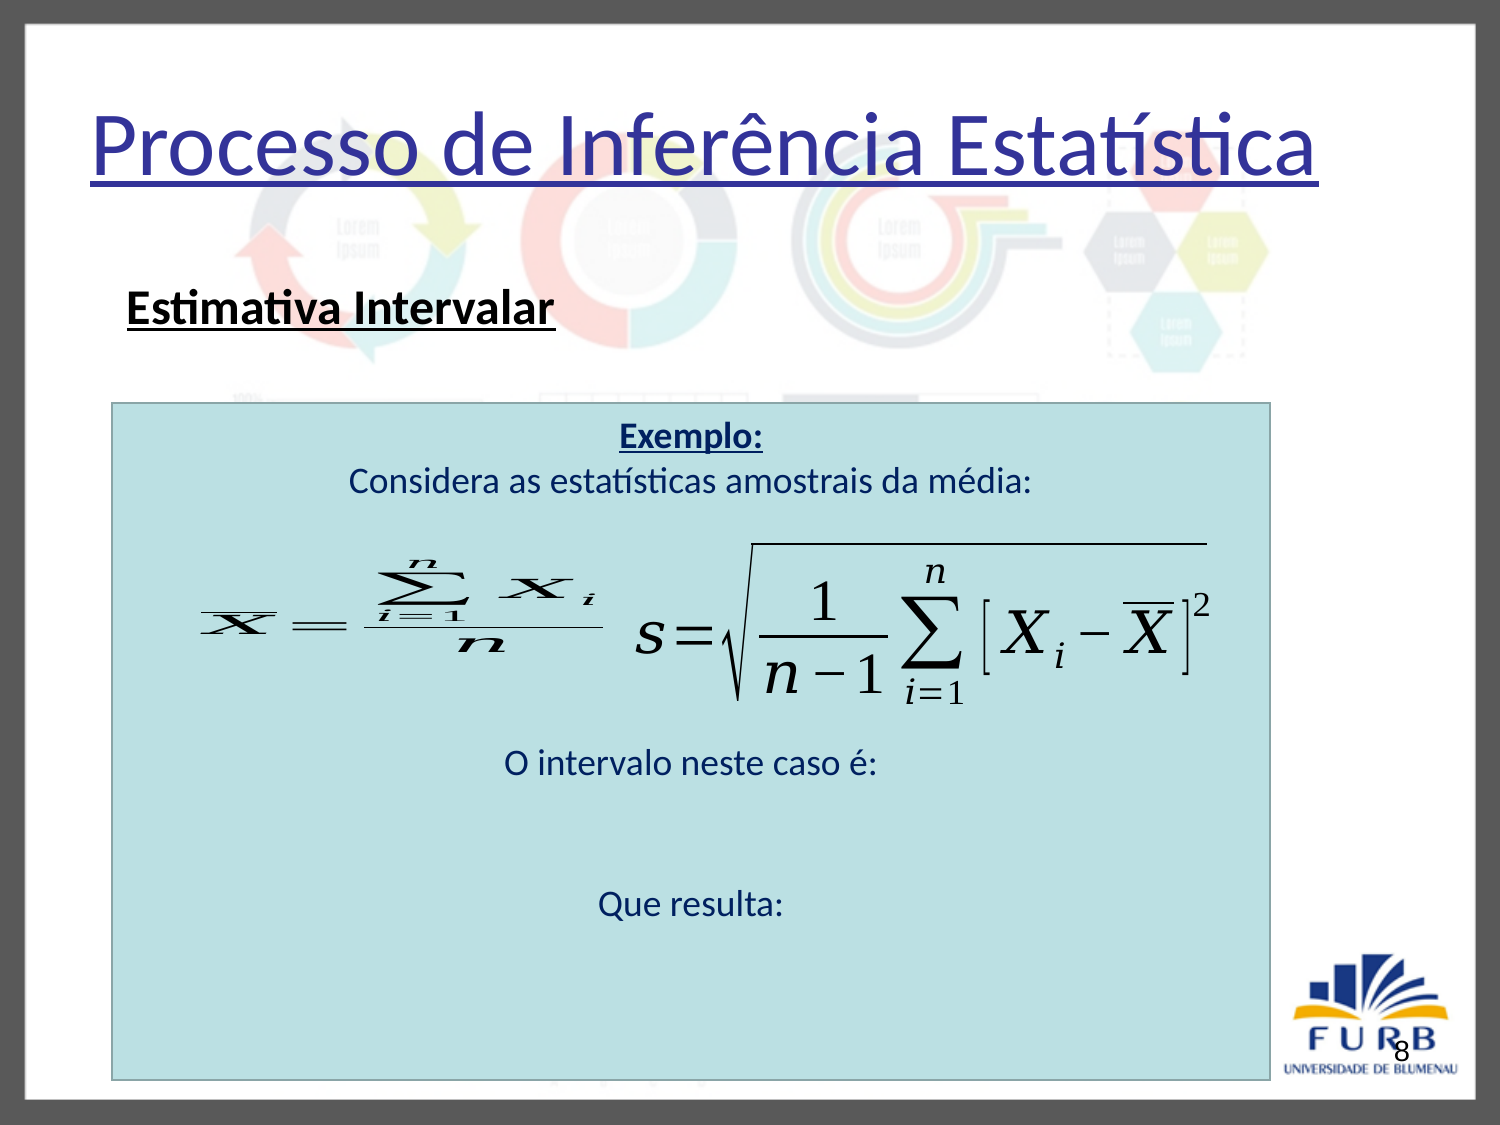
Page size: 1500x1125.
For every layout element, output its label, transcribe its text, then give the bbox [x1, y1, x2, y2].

title Processo de Inferência Estatística [75, 45, 1425, 233]
picture [0, 0, 1500, 1125]
slide_number 8 [1074, 1024, 1425, 1103]
text_box Estimativa Intervalar [112, 267, 1341, 402]
